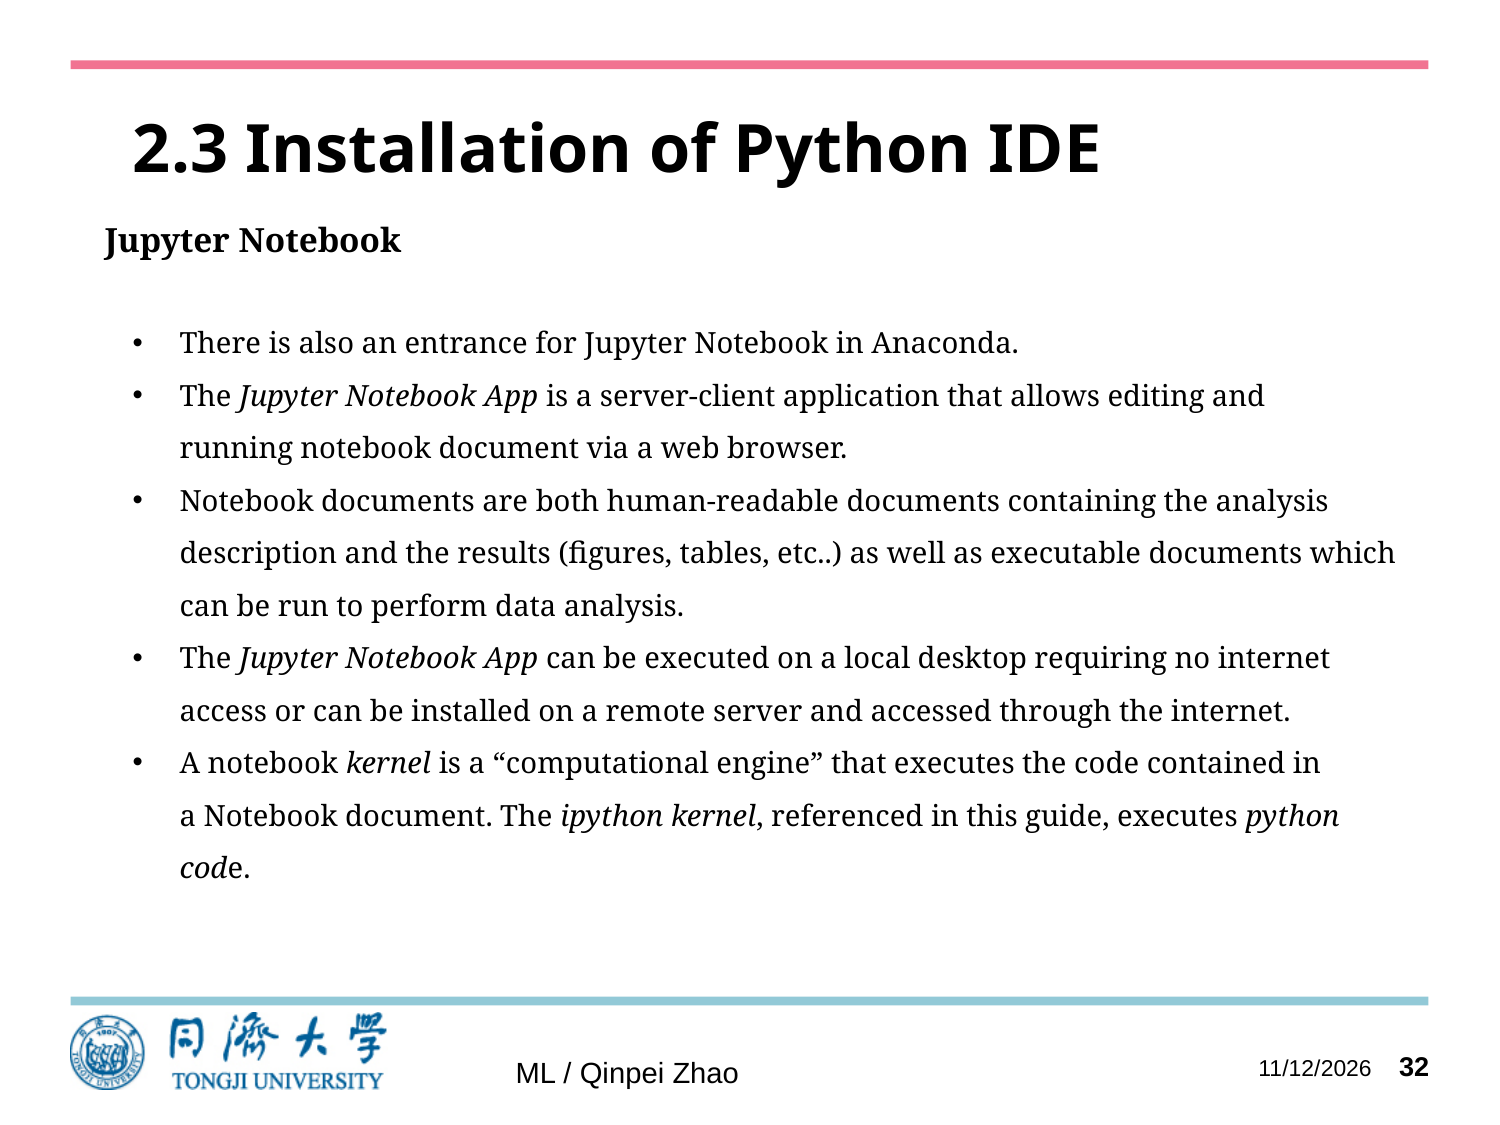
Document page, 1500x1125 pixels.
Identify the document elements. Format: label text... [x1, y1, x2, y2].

text_box There is also an entrance for Jupyter Notebook in Anaconda. The Jupyter Notebook App is a server-client application that allows editing and running notebook document via a web browser. Notebook documents are both human-readable documents containing the analysis description and the results (figures, tables, etc..) as well as executable documents which can be run to perform data analysis. The Jupyter Notebook App can be executed on a local desktop requiring no internet access or can be installed on a remote server and accessed through the internet. A notebook kernel is a “computational engine” that executes the code contained in a Notebook document. The ipython kernel, referenced in this guide, executes python code. [117, 299, 1430, 892]
picture [70, 1012, 388, 1090]
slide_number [1229, 1046, 1370, 1088]
title 2.3 Installation of Python IDE [117, 107, 1430, 274]
footer ML / Qinpei Zhao [500, 1046, 1229, 1088]
slide_number 32 [1370, 1046, 1430, 1088]
text_box Jupyter Notebook [89, 212, 417, 267]
